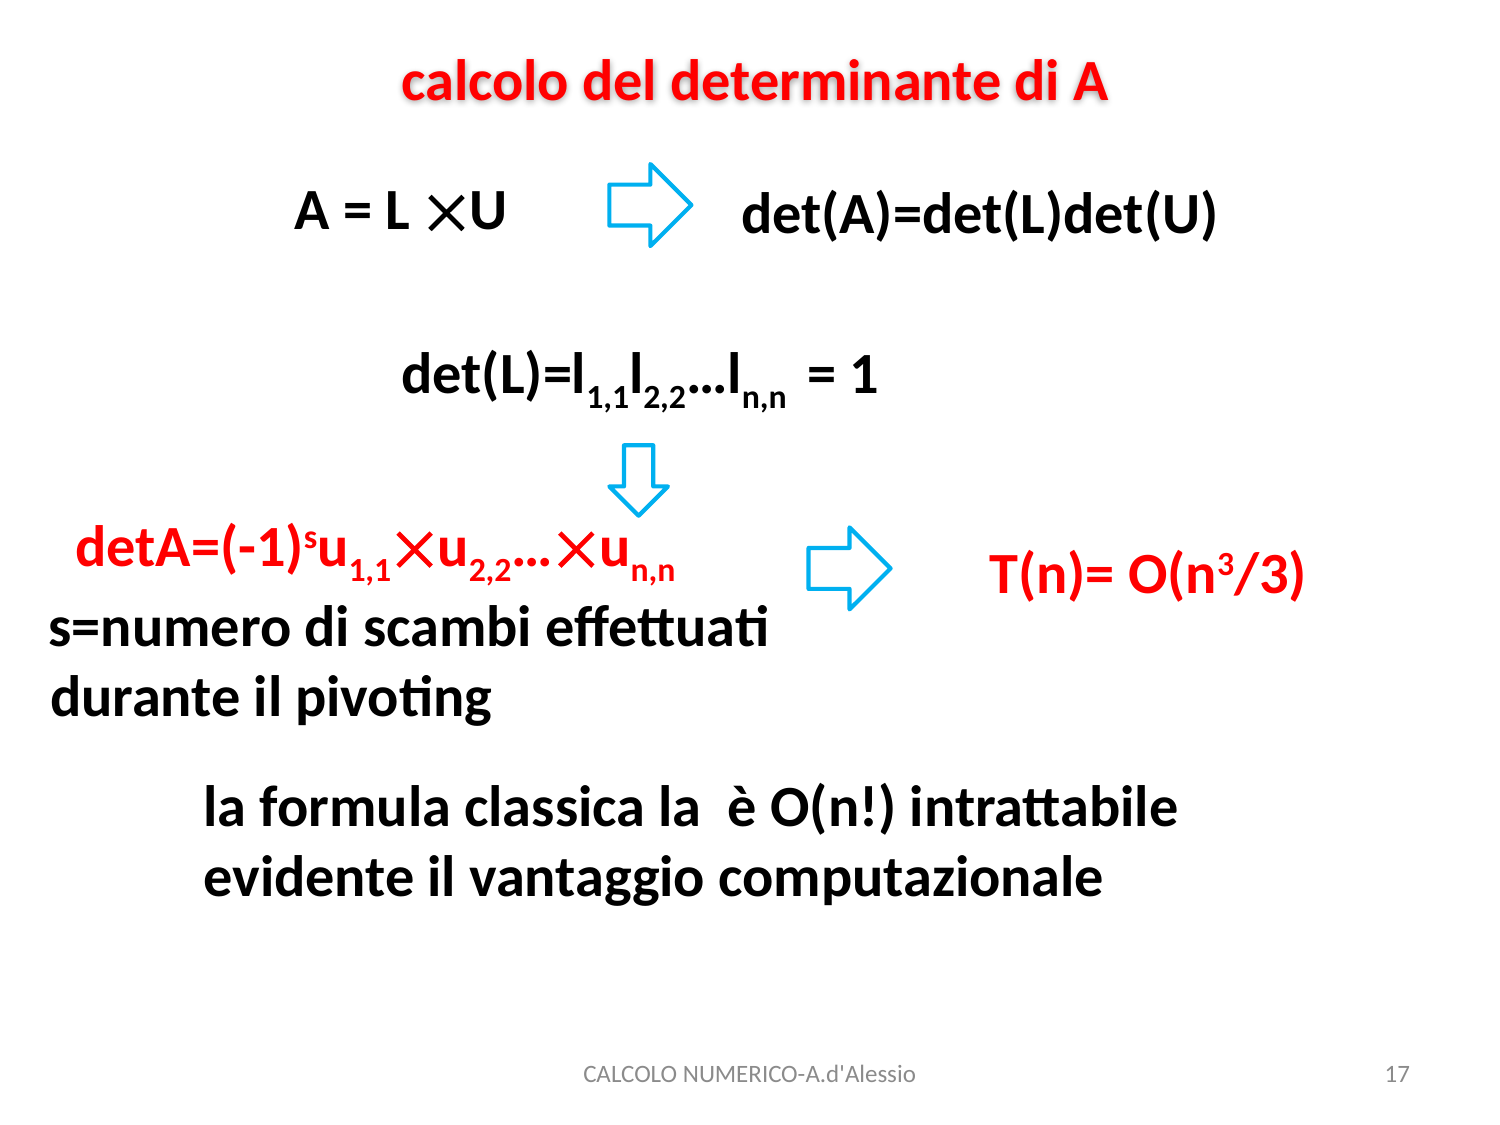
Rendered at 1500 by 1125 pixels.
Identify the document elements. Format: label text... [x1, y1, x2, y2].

text_box T(n)= O(n3/3) [973, 525, 1331, 614]
text_box [607, 162, 694, 249]
text_box A = L U [278, 162, 576, 251]
text_box calcolo del determinante di A [386, 34, 1129, 121]
footer CALCOLO NUMERICO-A.d'Alessio [512, 1042, 988, 1103]
text_box la formula classica la è O(n!) intrattabile evidente il vantaggio computazionale [175, 760, 1327, 915]
text_box detA=(-1)su1,1u2,2…un,n s=numero di scambi effettuati durante il pivoting [19, 499, 953, 737]
text_box [607, 443, 670, 499]
text_box det(L)=l1,1l2,2…ln,n = 1 [385, 326, 1000, 425]
slide_number 17 [1074, 1042, 1425, 1103]
text_box det(A)=det(L)det(U) [724, 166, 1257, 255]
